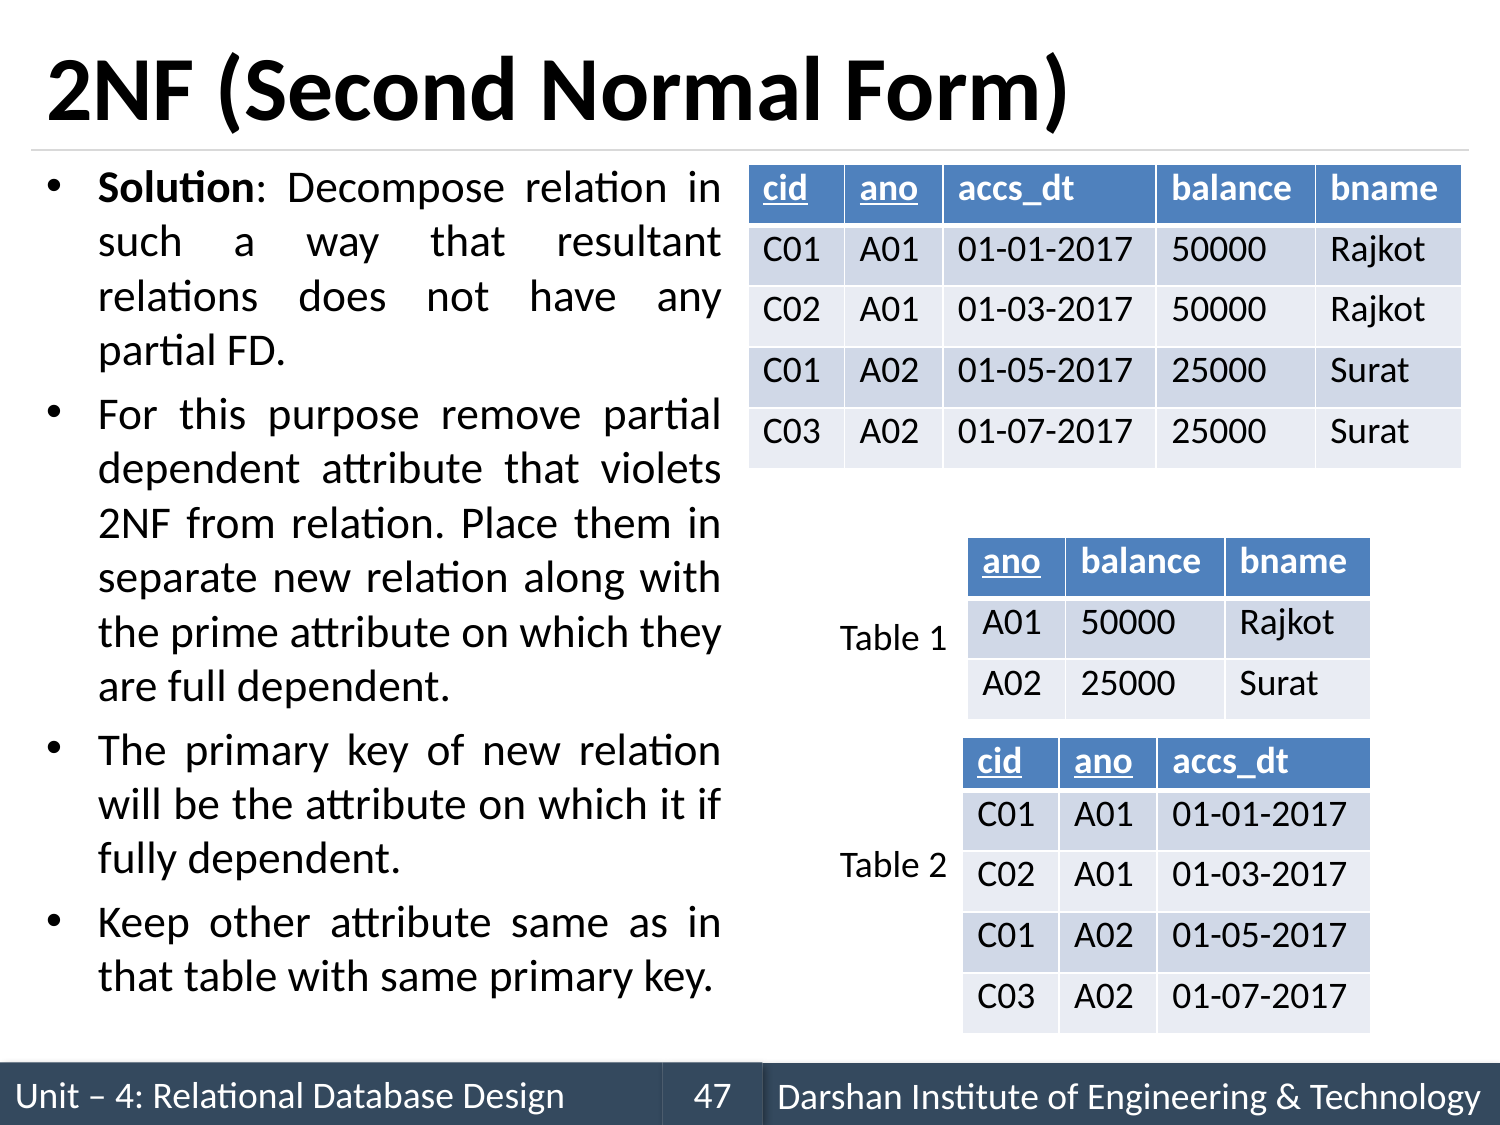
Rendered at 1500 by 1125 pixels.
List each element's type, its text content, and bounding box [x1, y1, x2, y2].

title 2NF (Second Normal Form) [31, 17, 1469, 150]
table_header ano [1060, 738, 1156, 788]
table_header cid [963, 738, 1058, 788]
table_cell A02 [1060, 913, 1156, 972]
list Solution: Decompose relation in such a way that resultant relations does not have any partial FD. For this purpose remove partial dependent attribute that violets 2NF from relation. Place them in separate new relation along with the prime attribute on which they are full dependent. The primary key of new relation will be the attribute on which it if fully dependent. Keep other attribute same as in that table with same primary key. [31, 150, 738, 1062]
table_cell A02 [1060, 974, 1156, 1033]
table_cell 25000 [1157, 409, 1315, 468]
table_cell C01 [963, 913, 1058, 972]
table_cell A01 [845, 287, 942, 346]
table_cell 01-07-2017 [944, 409, 1155, 468]
table_cell 50000 [1157, 287, 1315, 346]
table_cell 01-03-2017 [944, 287, 1155, 346]
text_box Table 1 [824, 605, 975, 666]
table_cell 01-05-2017 [1158, 913, 1370, 972]
table_header cid [749, 165, 844, 223]
table_cell C02 [749, 287, 844, 346]
table_cell C01 [749, 228, 844, 285]
table_cell Rajkot [1316, 287, 1461, 346]
table_cell Rajkot [1226, 601, 1370, 658]
table_header ano [968, 538, 1065, 596]
table_cell Surat [1316, 409, 1461, 468]
table_header bname [1316, 165, 1461, 223]
table_cell A02 [845, 409, 942, 468]
table_cell 01-07-2017 [1158, 974, 1370, 1033]
table_cell 01-01-2017 [1158, 793, 1370, 850]
table_cell Surat [1226, 660, 1370, 719]
text_box Table 2 [824, 832, 975, 893]
table_header balance [1066, 538, 1224, 596]
table_header balance [1157, 165, 1315, 223]
table_cell C03 [963, 974, 1058, 1033]
table_cell 50000 [1066, 601, 1224, 658]
table_cell A01 [845, 228, 942, 285]
table_header accs_dt [944, 165, 1155, 223]
table_cell 01-05-2017 [944, 348, 1155, 407]
table_cell A01 [1060, 793, 1156, 850]
table_cell A01 [1060, 852, 1156, 911]
table_cell C03 [749, 409, 844, 468]
table_header accs_dt [1158, 738, 1370, 788]
table_cell 25000 [1066, 660, 1224, 719]
table_cell Rajkot [1316, 228, 1461, 285]
table_cell C01 [963, 793, 1058, 850]
table_cell C02 [963, 852, 1058, 911]
table_cell A02 [968, 660, 1065, 719]
table_cell 01-01-2017 [944, 228, 1155, 285]
table_cell A01 [968, 601, 1065, 658]
table_cell C01 [749, 348, 844, 407]
table_header bname [1226, 538, 1370, 596]
table_cell 01-03-2017 [1158, 852, 1370, 911]
table_cell Surat [1316, 348, 1461, 407]
table_cell A02 [845, 348, 942, 407]
table_cell 25000 [1157, 348, 1315, 407]
table_cell 50000 [1157, 228, 1315, 285]
table_header ano [845, 165, 942, 223]
